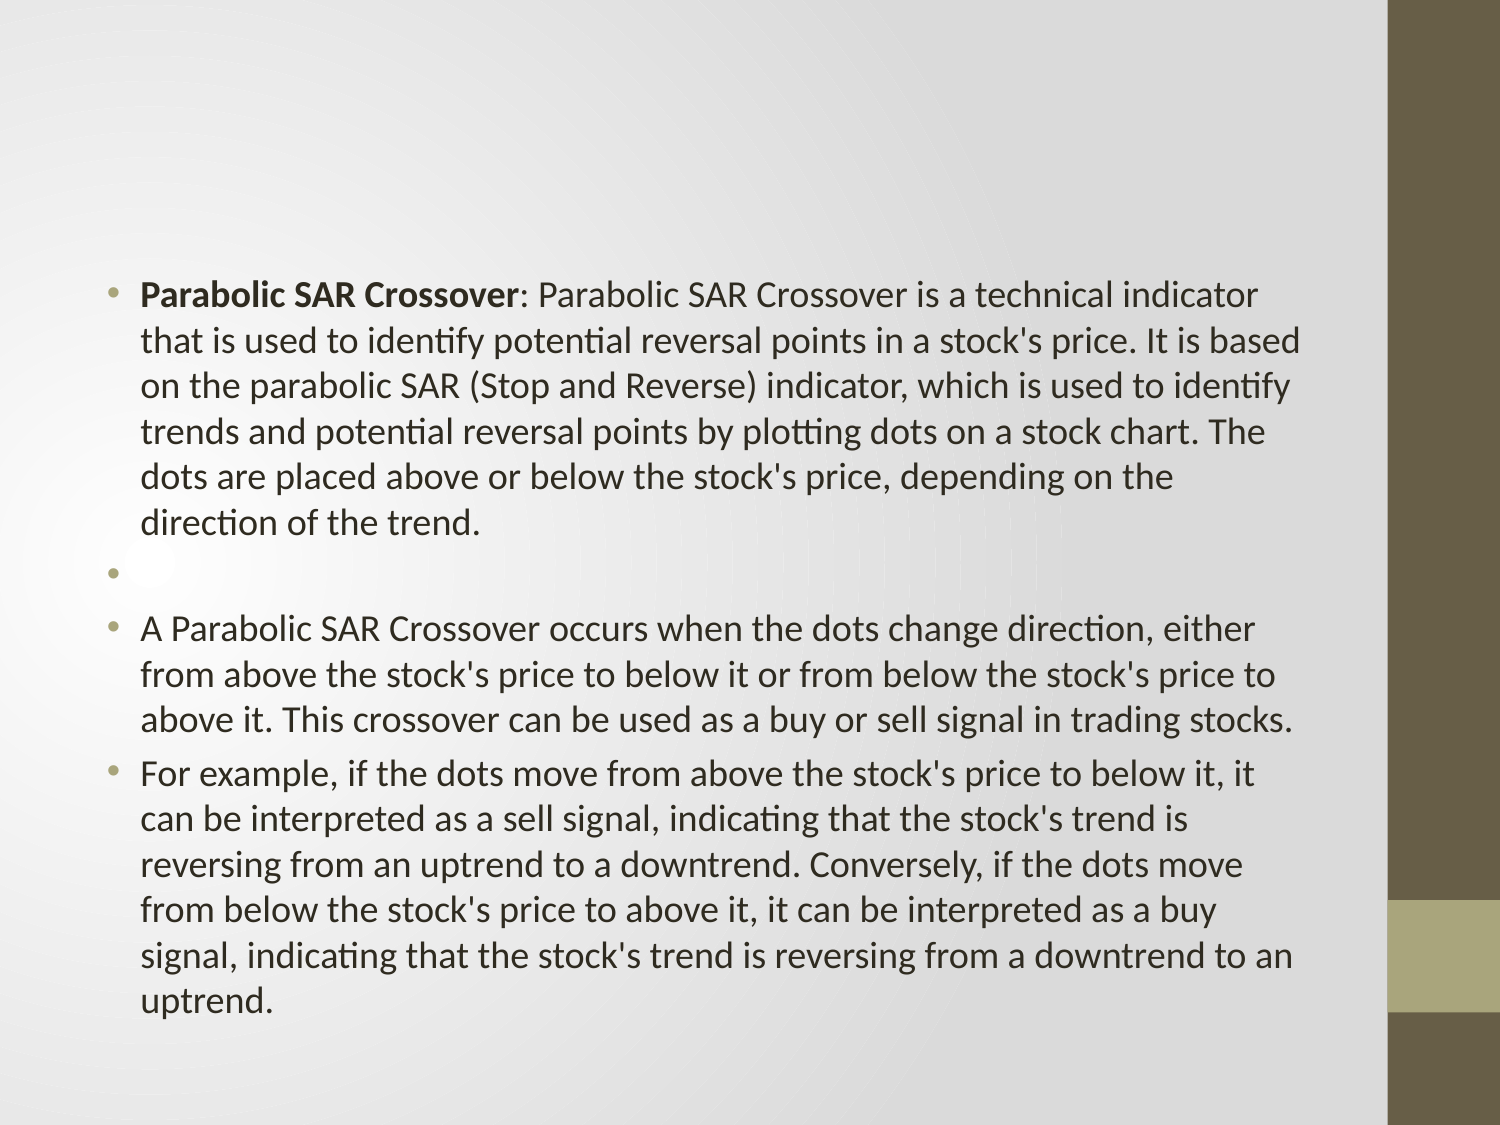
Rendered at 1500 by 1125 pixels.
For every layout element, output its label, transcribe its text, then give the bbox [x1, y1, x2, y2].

list Parabolic SAR Crossover: Parabolic SAR Crossover is a technical indicator that is used to identify potential reversal points in a stock's price. It is based on the parabolic SAR (Stop and Reverse) indicator, which is used to identify trends and potential reversal points by plotting dots on a stock chart. The dots are placed above or below the stock's price, depending on the direction of the trend. A Parabolic SAR Crossover occurs when the dots change direction, either from above the stock's price to below it or from below the stock's price to above it. This crossover can be used as a buy or sell signal in trading stocks. For example, if the dots move from above the stock's price to below it, it can be interpreted as a sell signal, indicating that the stock's trend is reversing from an uptrend to a downtrend. Conversely, if the dots move from below the stock's price to above it, it can be interpreted as a buy signal, indicating that the stock's trend is reversing from a downtrend to an uptrend. [75, 262, 1325, 1050]
